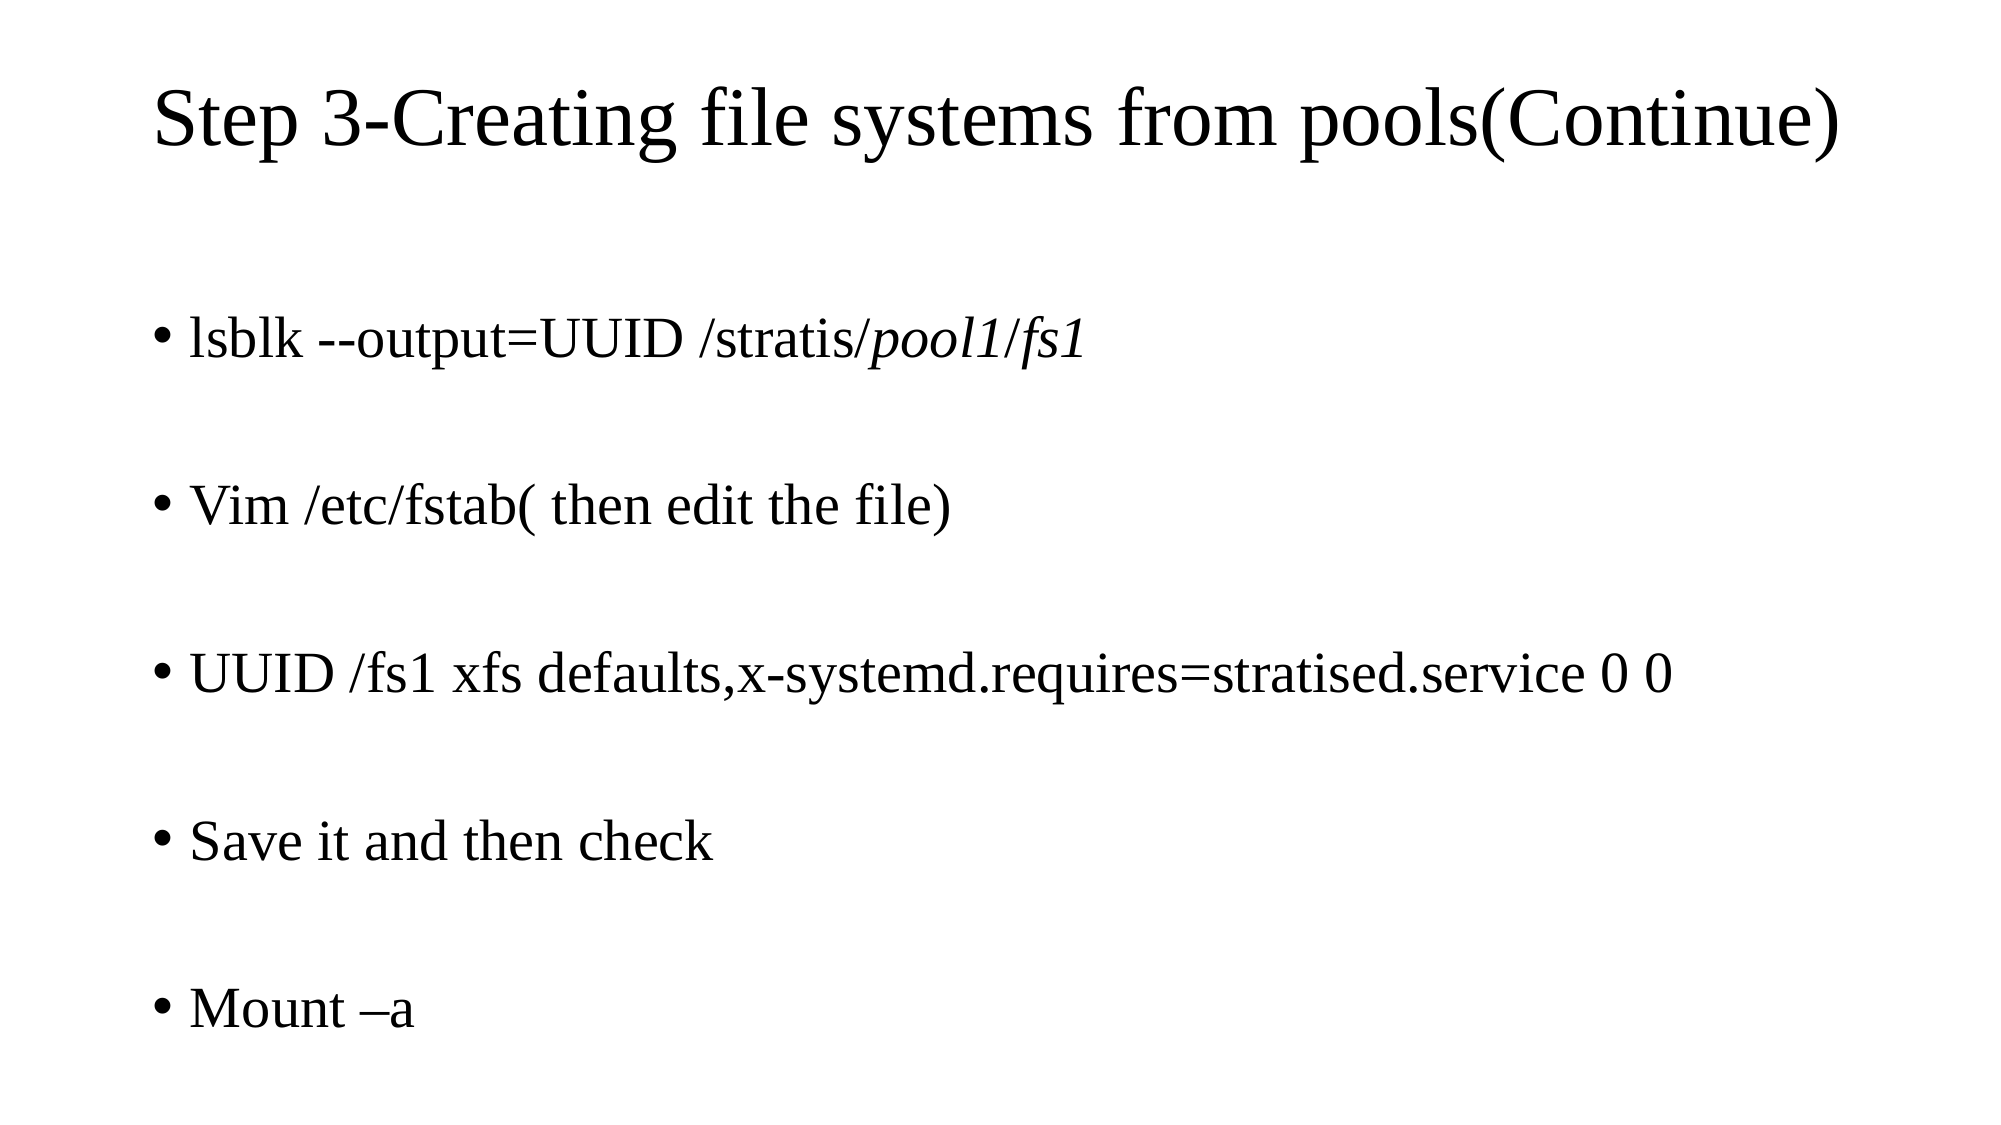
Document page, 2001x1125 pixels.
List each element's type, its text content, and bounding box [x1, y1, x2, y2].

title Step 3-Creating file systems from pools(Continue) [137, 59, 1863, 278]
list lsblk --output=UUID /stratis/pool1/fs1 Vim /etc/fstab( then edit the file) UUID /fs1 xfs defaults,x-systemd.requires=stratised.service 0 0 Save it and then check Mount –a [137, 299, 1863, 1014]
